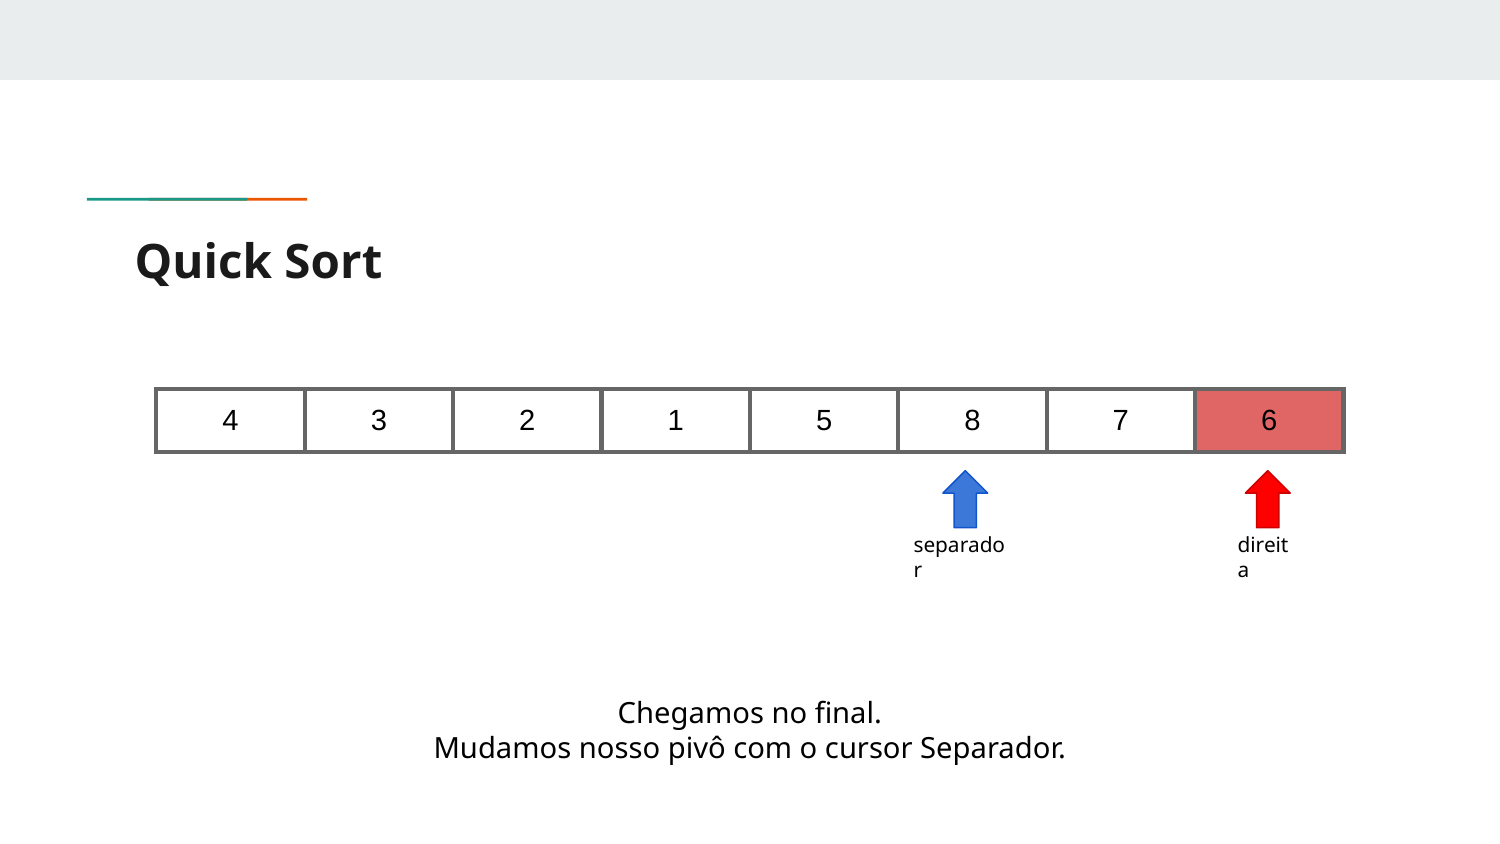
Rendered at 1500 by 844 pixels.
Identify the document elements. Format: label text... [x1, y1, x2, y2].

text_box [1222, 470, 1314, 573]
table_header 1 [604, 391, 748, 450]
title Quick Sort [119, 216, 1381, 305]
table_header 7 [1049, 391, 1193, 450]
table_header 5 [752, 391, 896, 450]
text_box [898, 470, 1024, 573]
table_header 3 [307, 391, 451, 450]
table_header 2 [455, 391, 599, 450]
table_header 8 [900, 391, 1045, 450]
table_header 6 [1197, 391, 1341, 450]
text_box Chegamos no final. Mudamos nosso pivô com o cursor Separador. [164, 679, 1336, 780]
table_header 4 [158, 391, 303, 450]
